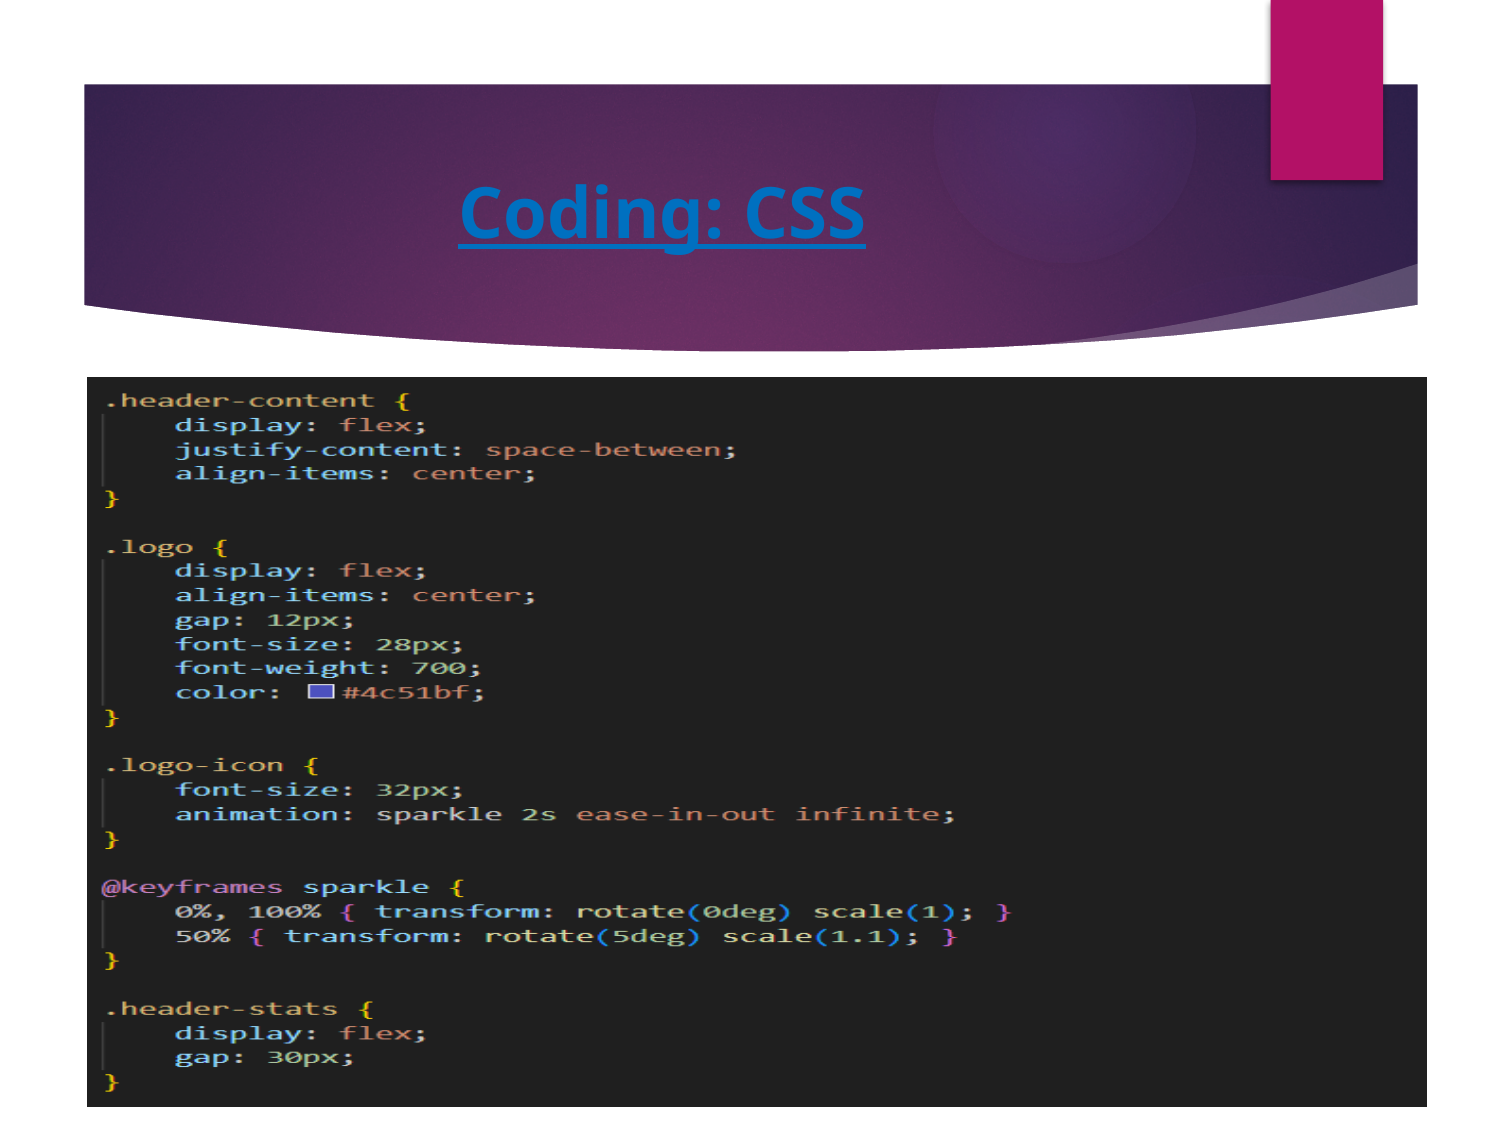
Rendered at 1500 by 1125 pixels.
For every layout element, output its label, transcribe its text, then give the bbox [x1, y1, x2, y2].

title Coding: CSS [142, 152, 1183, 269]
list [86, 377, 1427, 1108]
